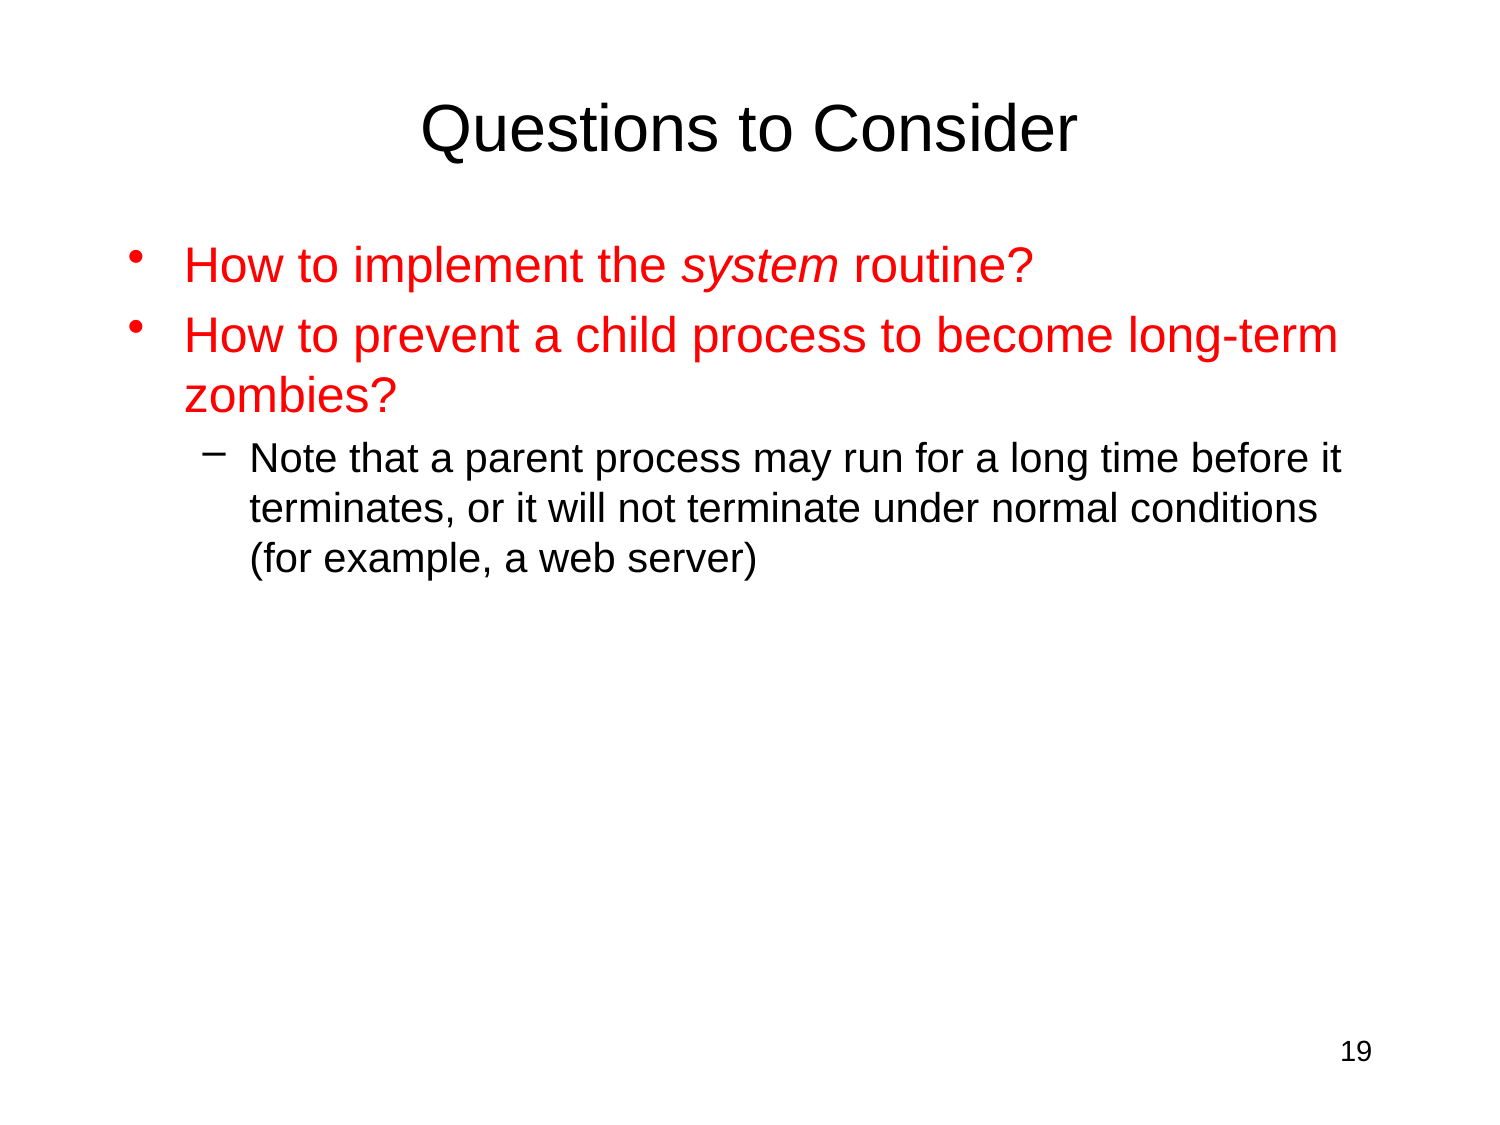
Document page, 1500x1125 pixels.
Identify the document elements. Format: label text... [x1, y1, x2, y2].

title Questions to Consider [112, 62, 1388, 188]
list How to implement the system routine? How to prevent a child process to become long-term zombies? Note that a parent process may run for a long time before it terminates, or it will not terminate under normal conditions (for example, a web server) [112, 224, 1388, 1000]
slide_number 19 [1074, 1024, 1388, 1101]
